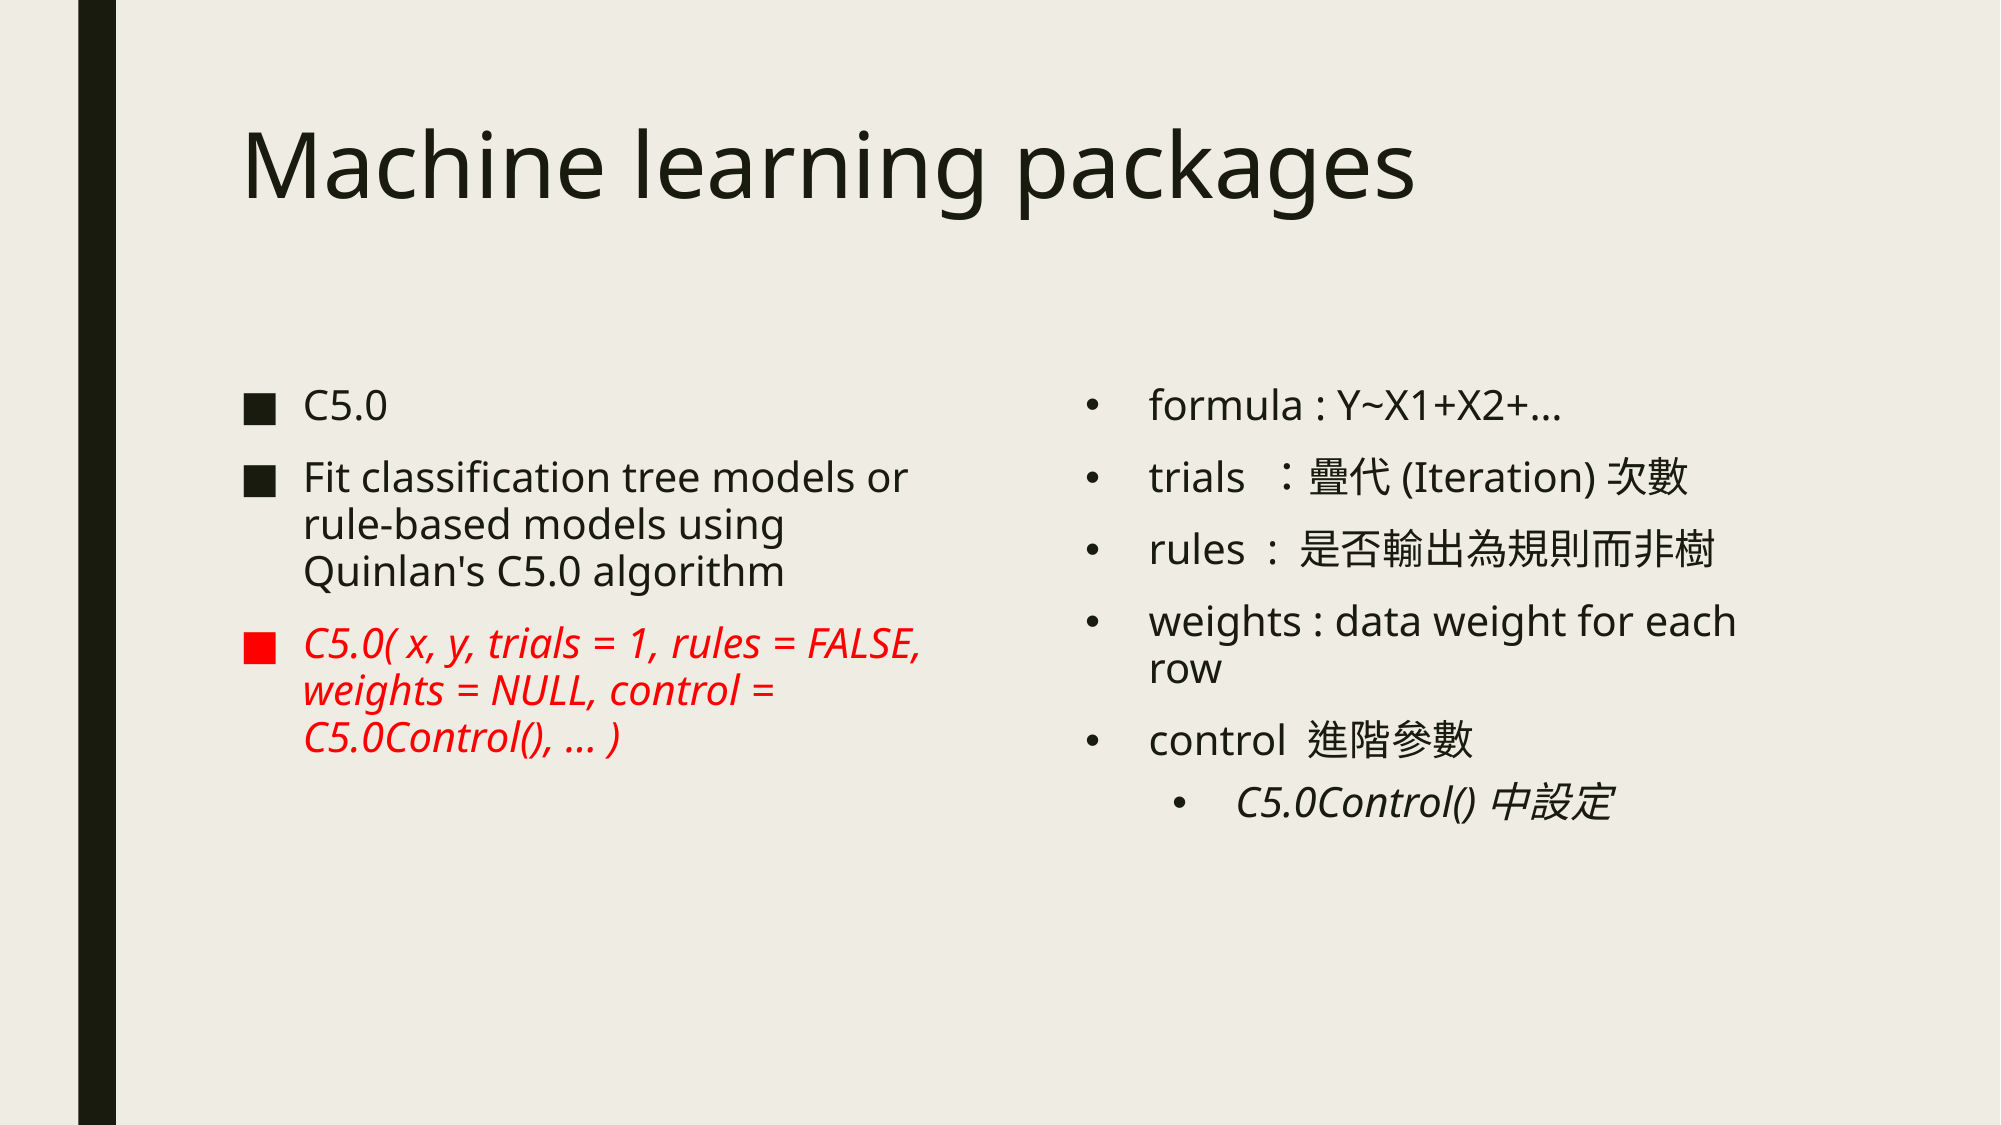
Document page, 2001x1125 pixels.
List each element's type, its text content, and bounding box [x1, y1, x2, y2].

list C5.0 Fit classification tree models or rule-based models using Quinlan's C5.0 algorithm C5.0( x, y, trials = 1, rules = FALSE, weights = NULL, control = C5.0Control(), ... ) [225, 375, 955, 963]
list formula : Y~X1+X2+… trials ：疊代(Iteration)次數 rules : 是否輸出為規則而非樹 weights : data weight for each row control 進階參數 C5.0Control()中設定 [1070, 375, 1801, 963]
title Machine learning packages [225, 112, 1800, 357]
